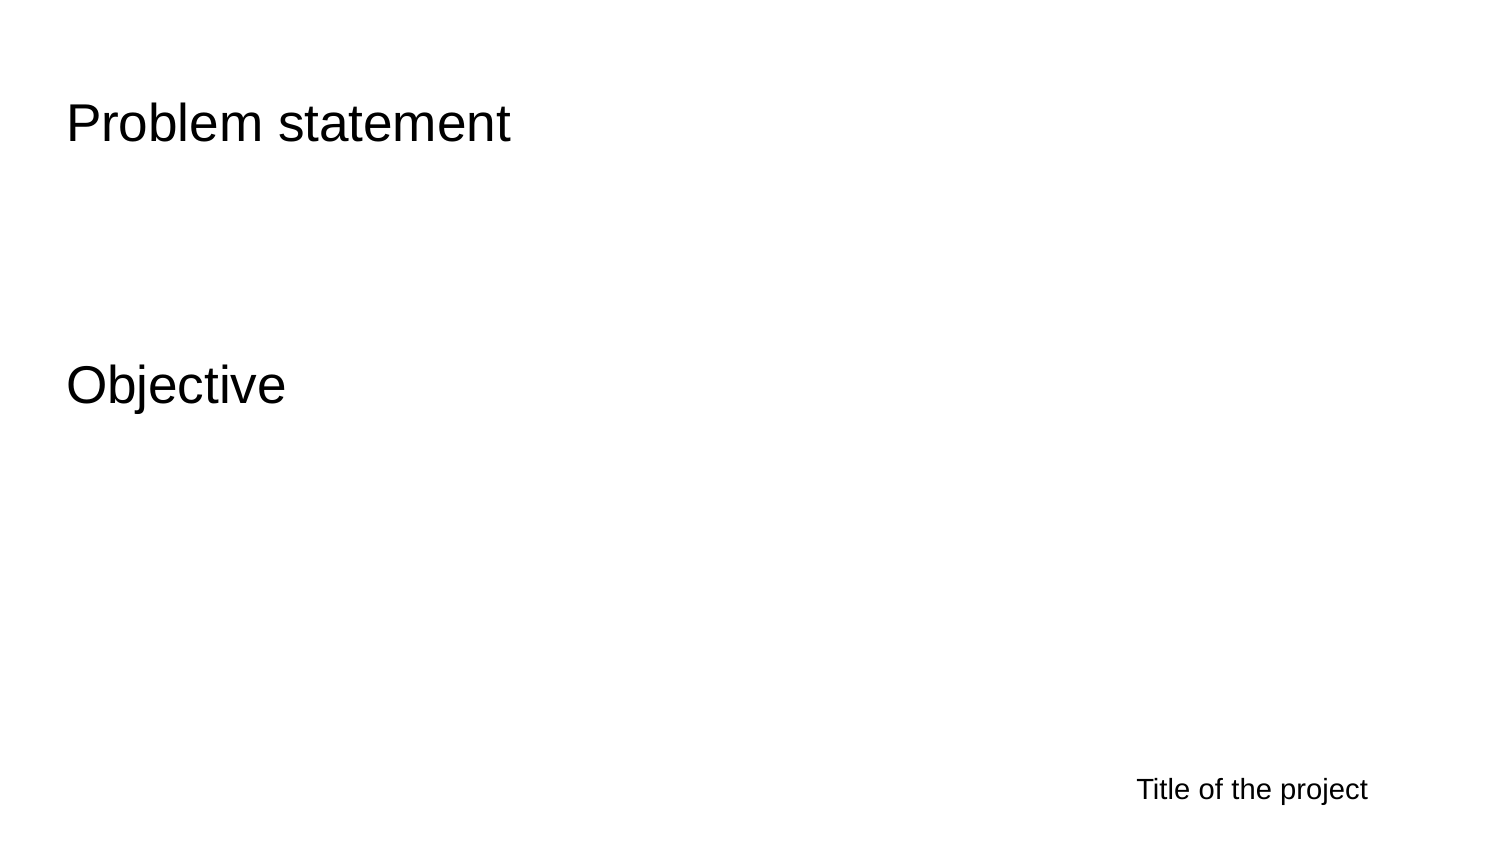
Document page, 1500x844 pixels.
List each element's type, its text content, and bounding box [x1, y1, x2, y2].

title Objective [51, 335, 1449, 430]
title Problem statement [51, 72, 1449, 167]
text_box Title of the project [1121, 755, 1466, 821]
